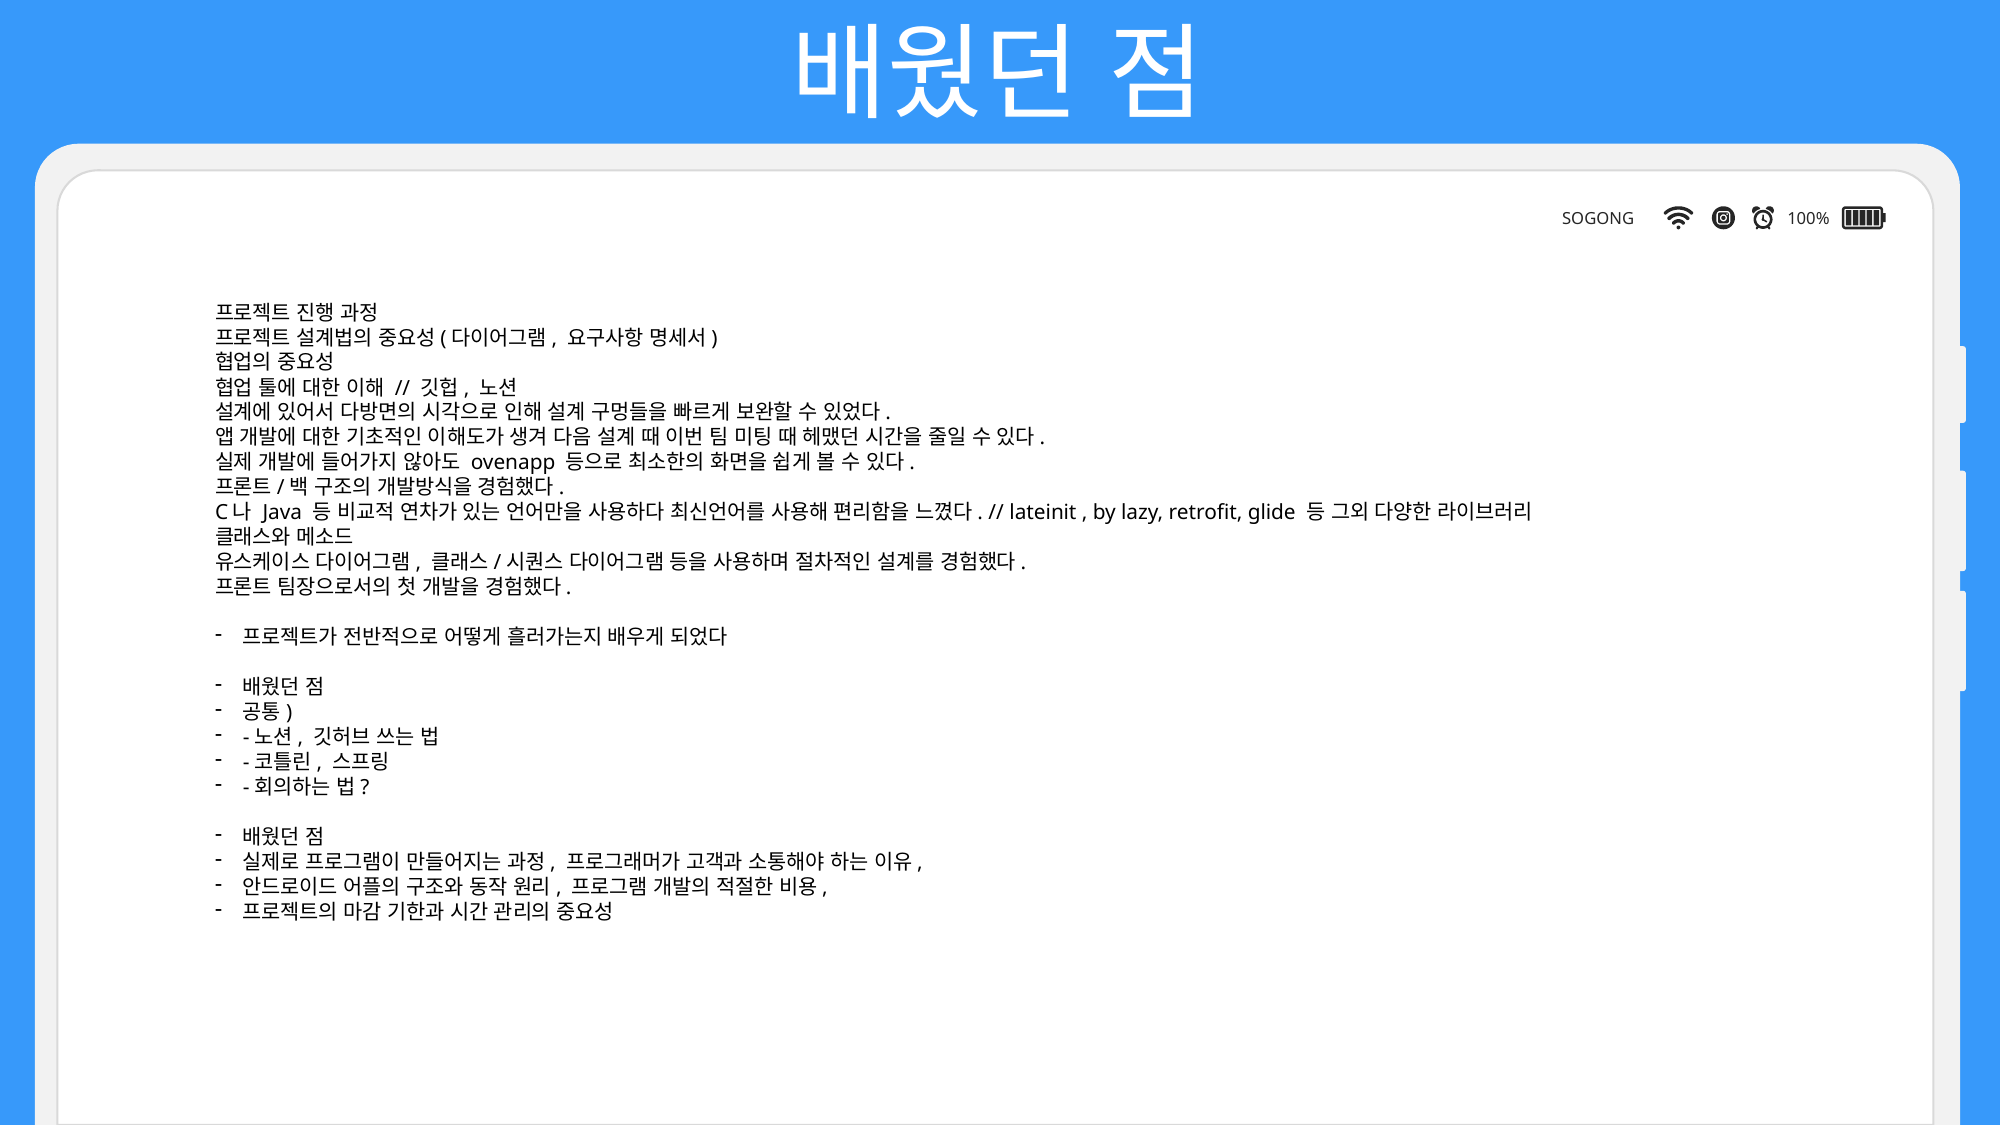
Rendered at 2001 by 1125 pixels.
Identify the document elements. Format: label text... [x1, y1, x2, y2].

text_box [34, 143, 1966, 1125]
text_box 배웠던 점 [559, 0, 1438, 139]
